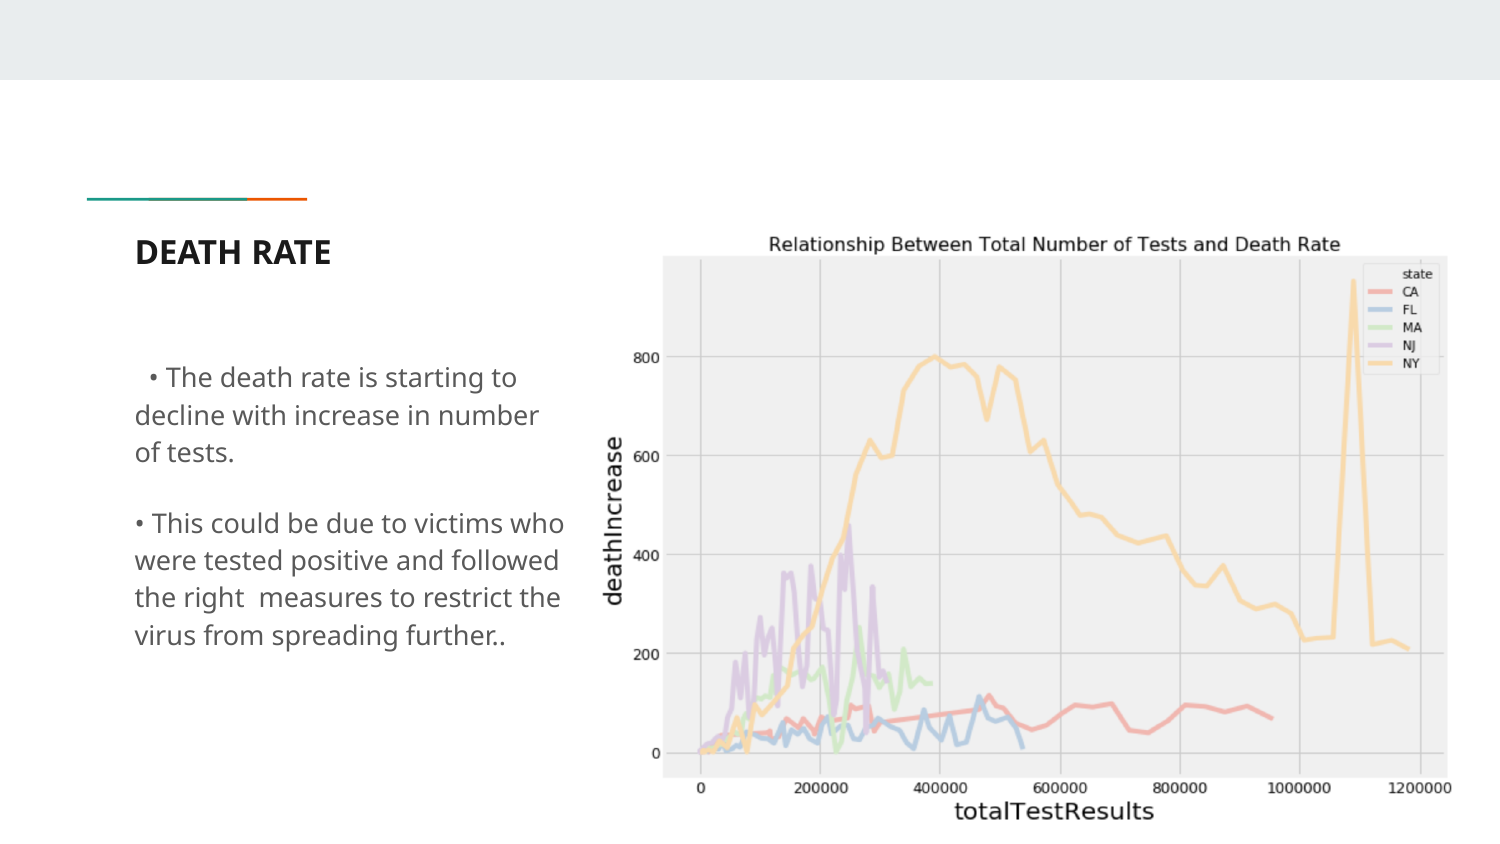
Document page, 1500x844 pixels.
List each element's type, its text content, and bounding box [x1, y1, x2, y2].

picture [602, 224, 1459, 834]
title DEATH RATE [119, 216, 544, 305]
list • The death rate is starting to decline with increase in number of tests. • This could be due to victims who were tested positive and followed the right measures to restrict the virus from spreading further.. [119, 341, 587, 800]
